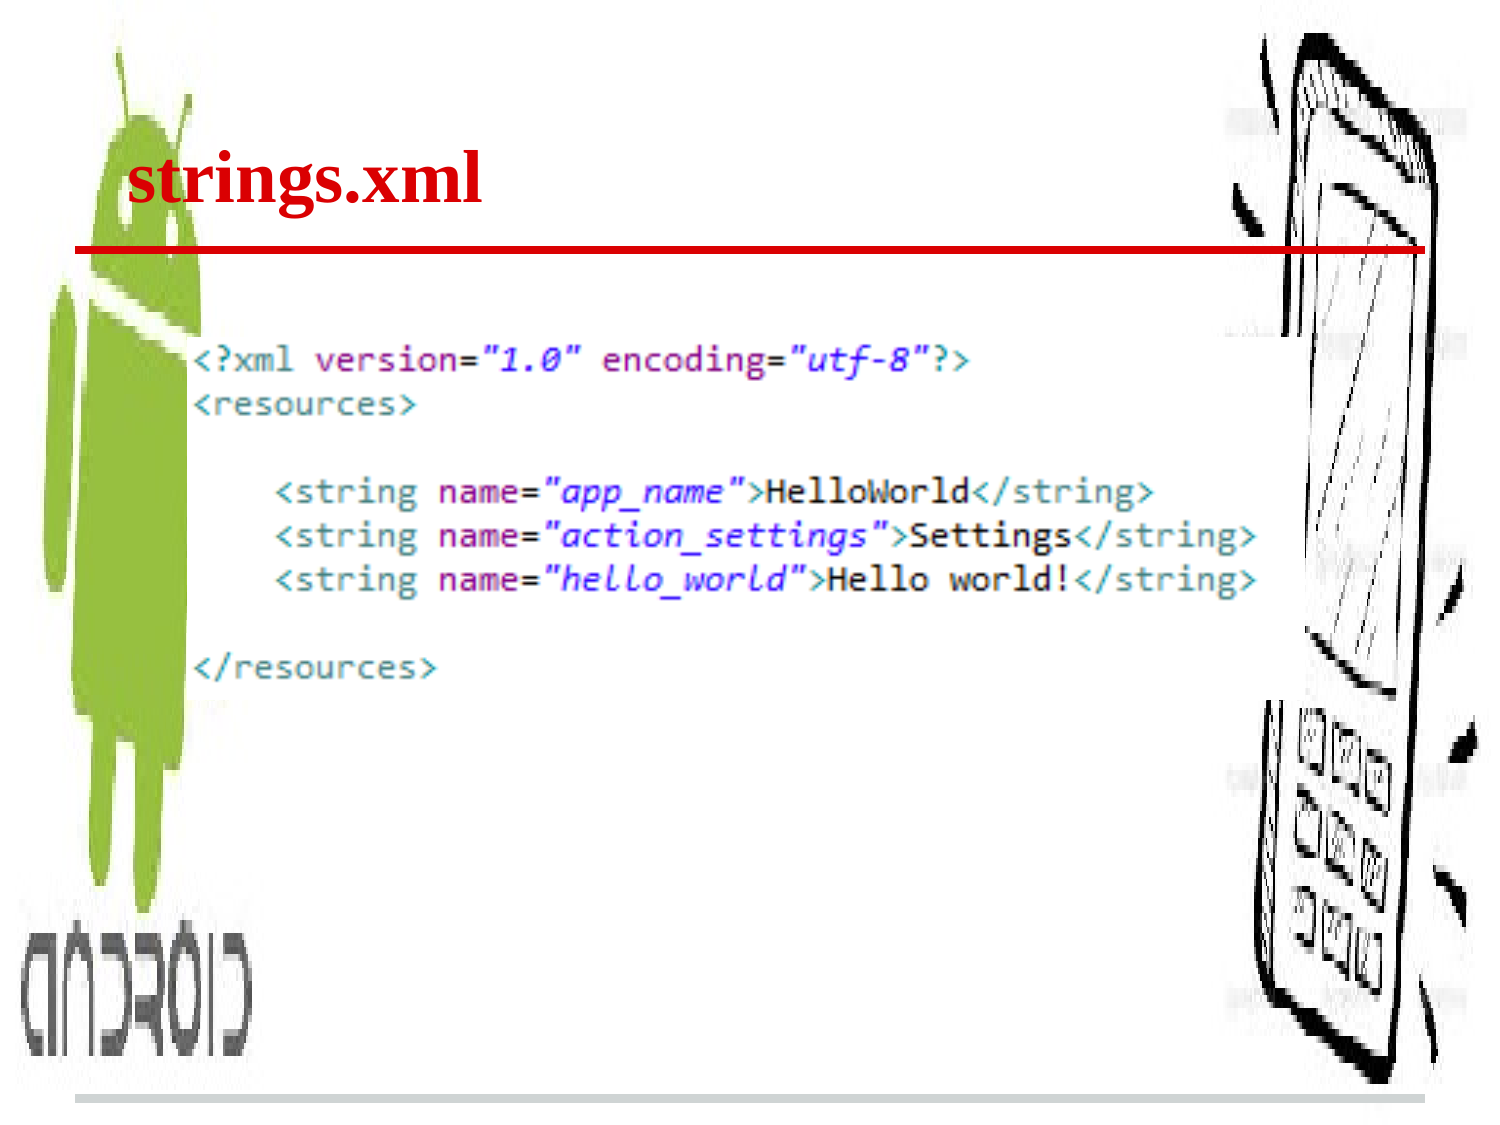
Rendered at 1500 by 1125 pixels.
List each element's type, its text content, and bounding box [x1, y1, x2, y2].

picture [0, 0, 1500, 1125]
title strings.xml [75, 45, 1425, 233]
